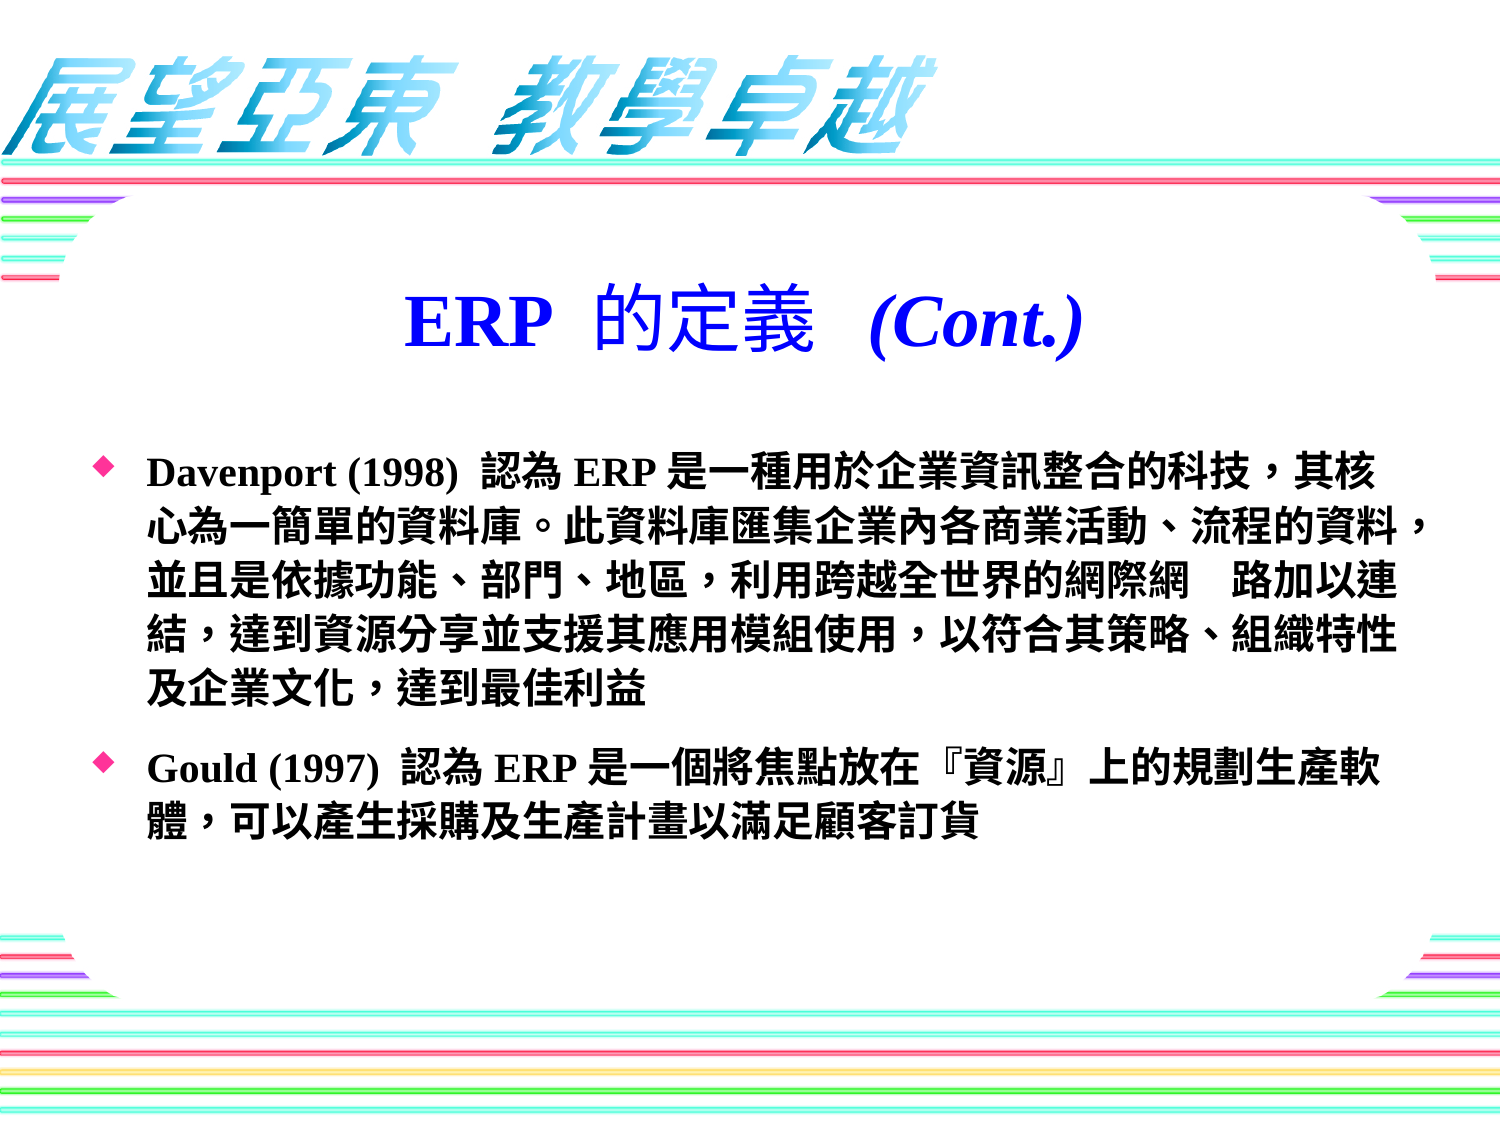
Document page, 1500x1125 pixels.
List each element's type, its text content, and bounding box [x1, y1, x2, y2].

title ERP 的定義 (Cont.) [70, 222, 1421, 411]
picture [0, 0, 1500, 1125]
list Davenport (1998) 認為ERP是一種用於企業資訊整合的科技，其核心為一簡單的資料庫。此資料庫匯集企業內各商業活動、流程的資料，並且是依據功能、部門、地區，利用跨越全世界的網際網 路加以連結，達到資源分享並支援其應用模組使用，以符合其策略、組織特性及企業文化，達到最佳利益 Gould (1997) 認為ERP是一個將焦點放在『資源』上的規劃生產軟體，可以產生採購及生產計畫以滿足顧客訂貨 [75, 433, 1425, 1005]
